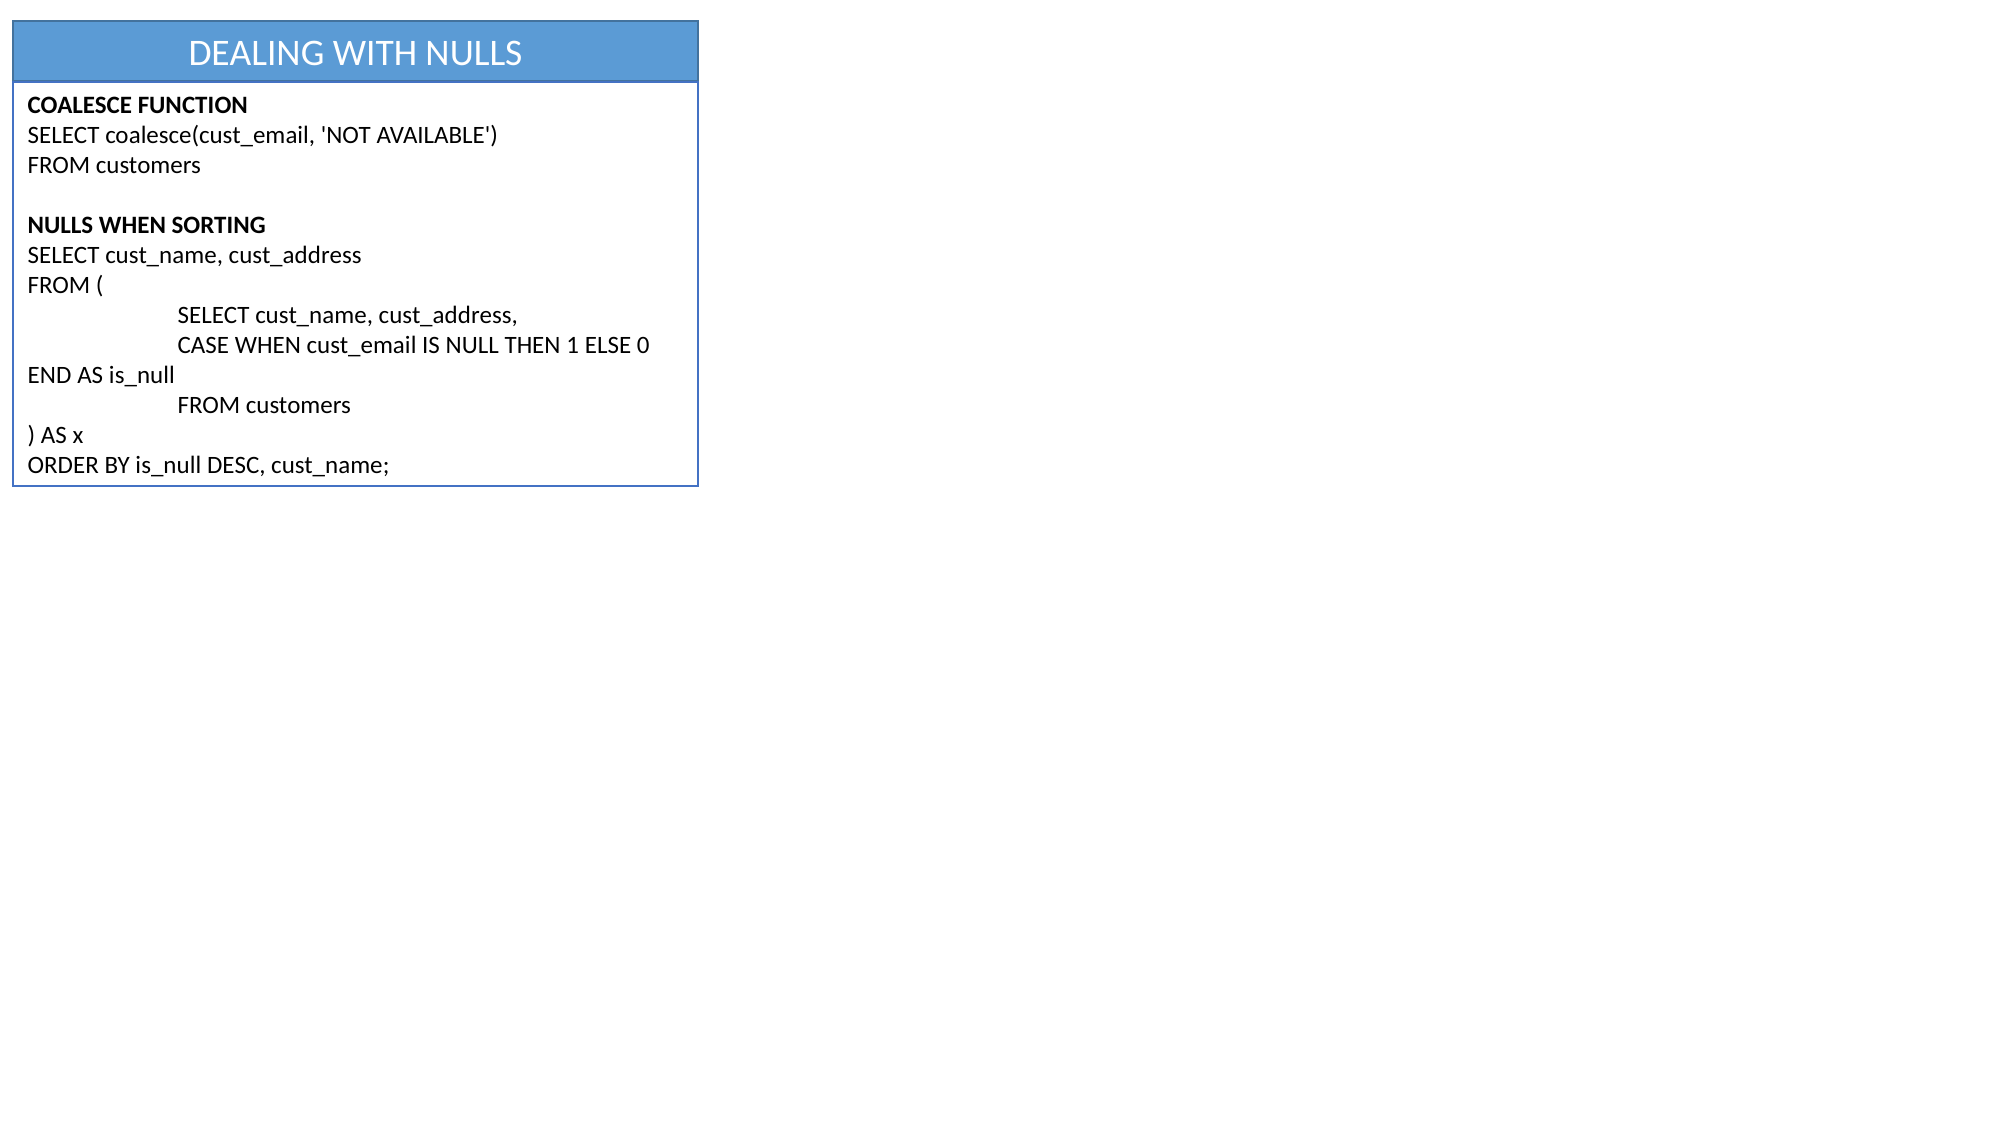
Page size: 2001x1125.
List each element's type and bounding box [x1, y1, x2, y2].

text_box [12, 21, 699, 491]
